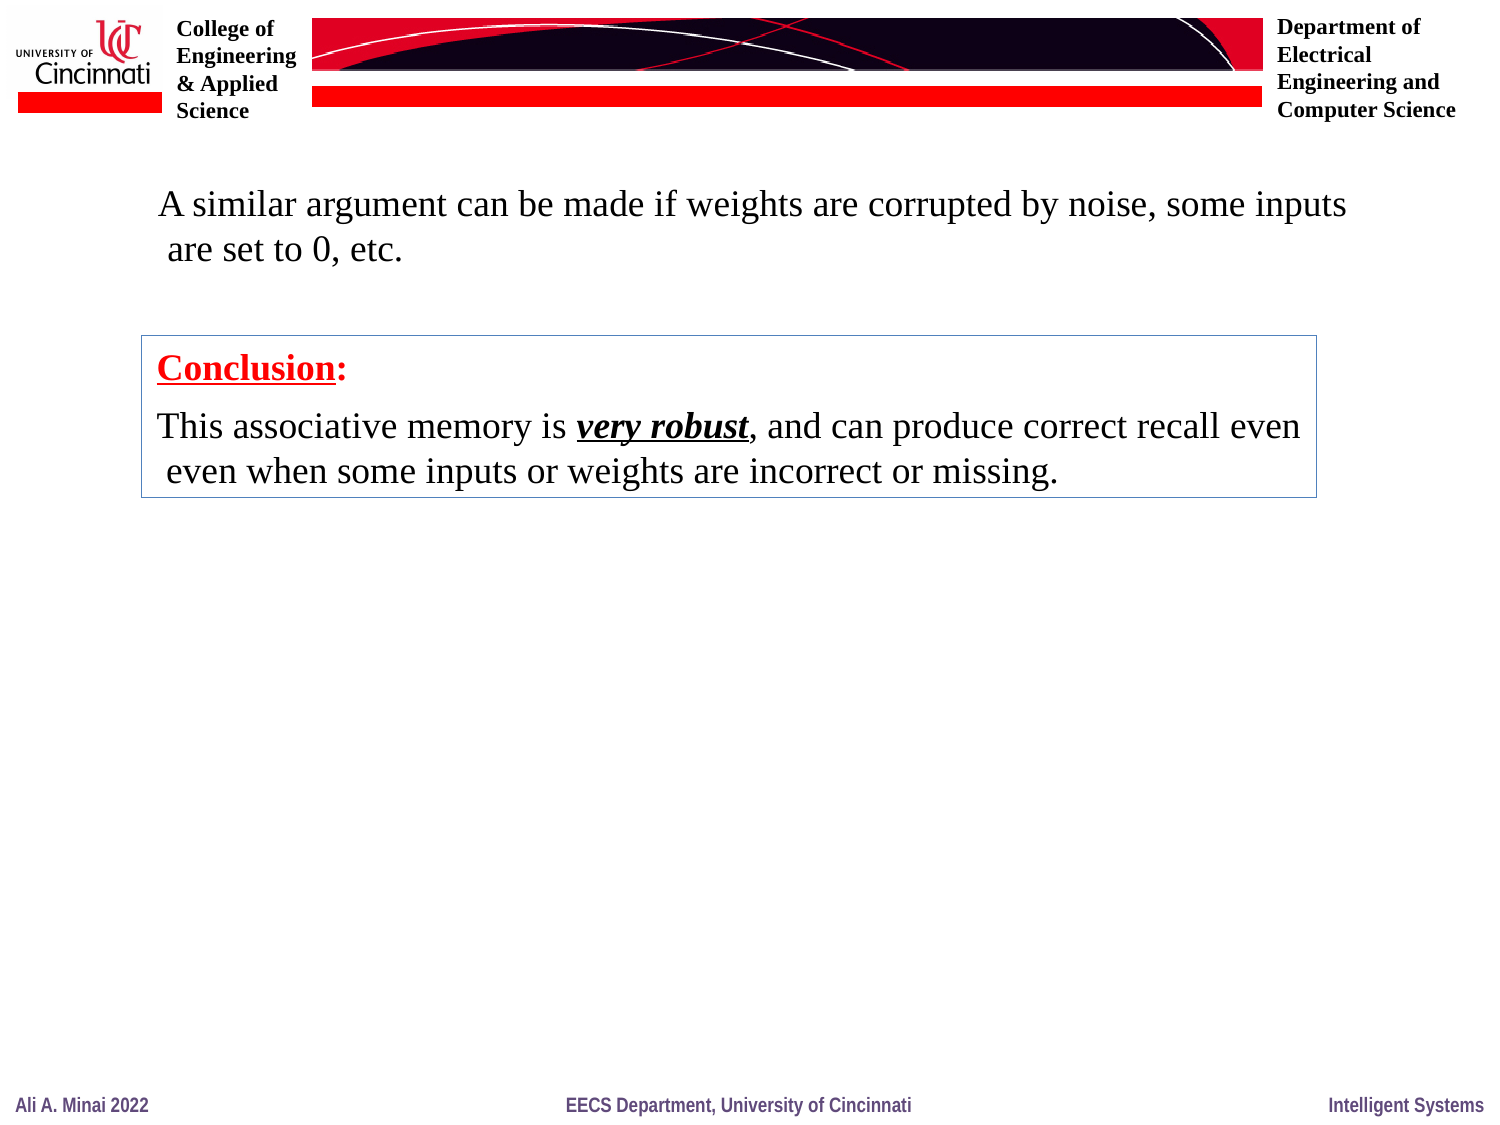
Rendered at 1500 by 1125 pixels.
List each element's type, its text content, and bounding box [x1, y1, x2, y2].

picture [6, 5, 163, 99]
picture [312, 18, 1263, 71]
text_box A similar argument can be made if weights are corrupted by noise, some inputs are set to 0, etc. [143, 171, 1364, 276]
text_box Conclusion: This associative memory is very robust, and can produce correct recall even even when some inputs or weights are incorrect or missing. [141, 335, 1317, 498]
